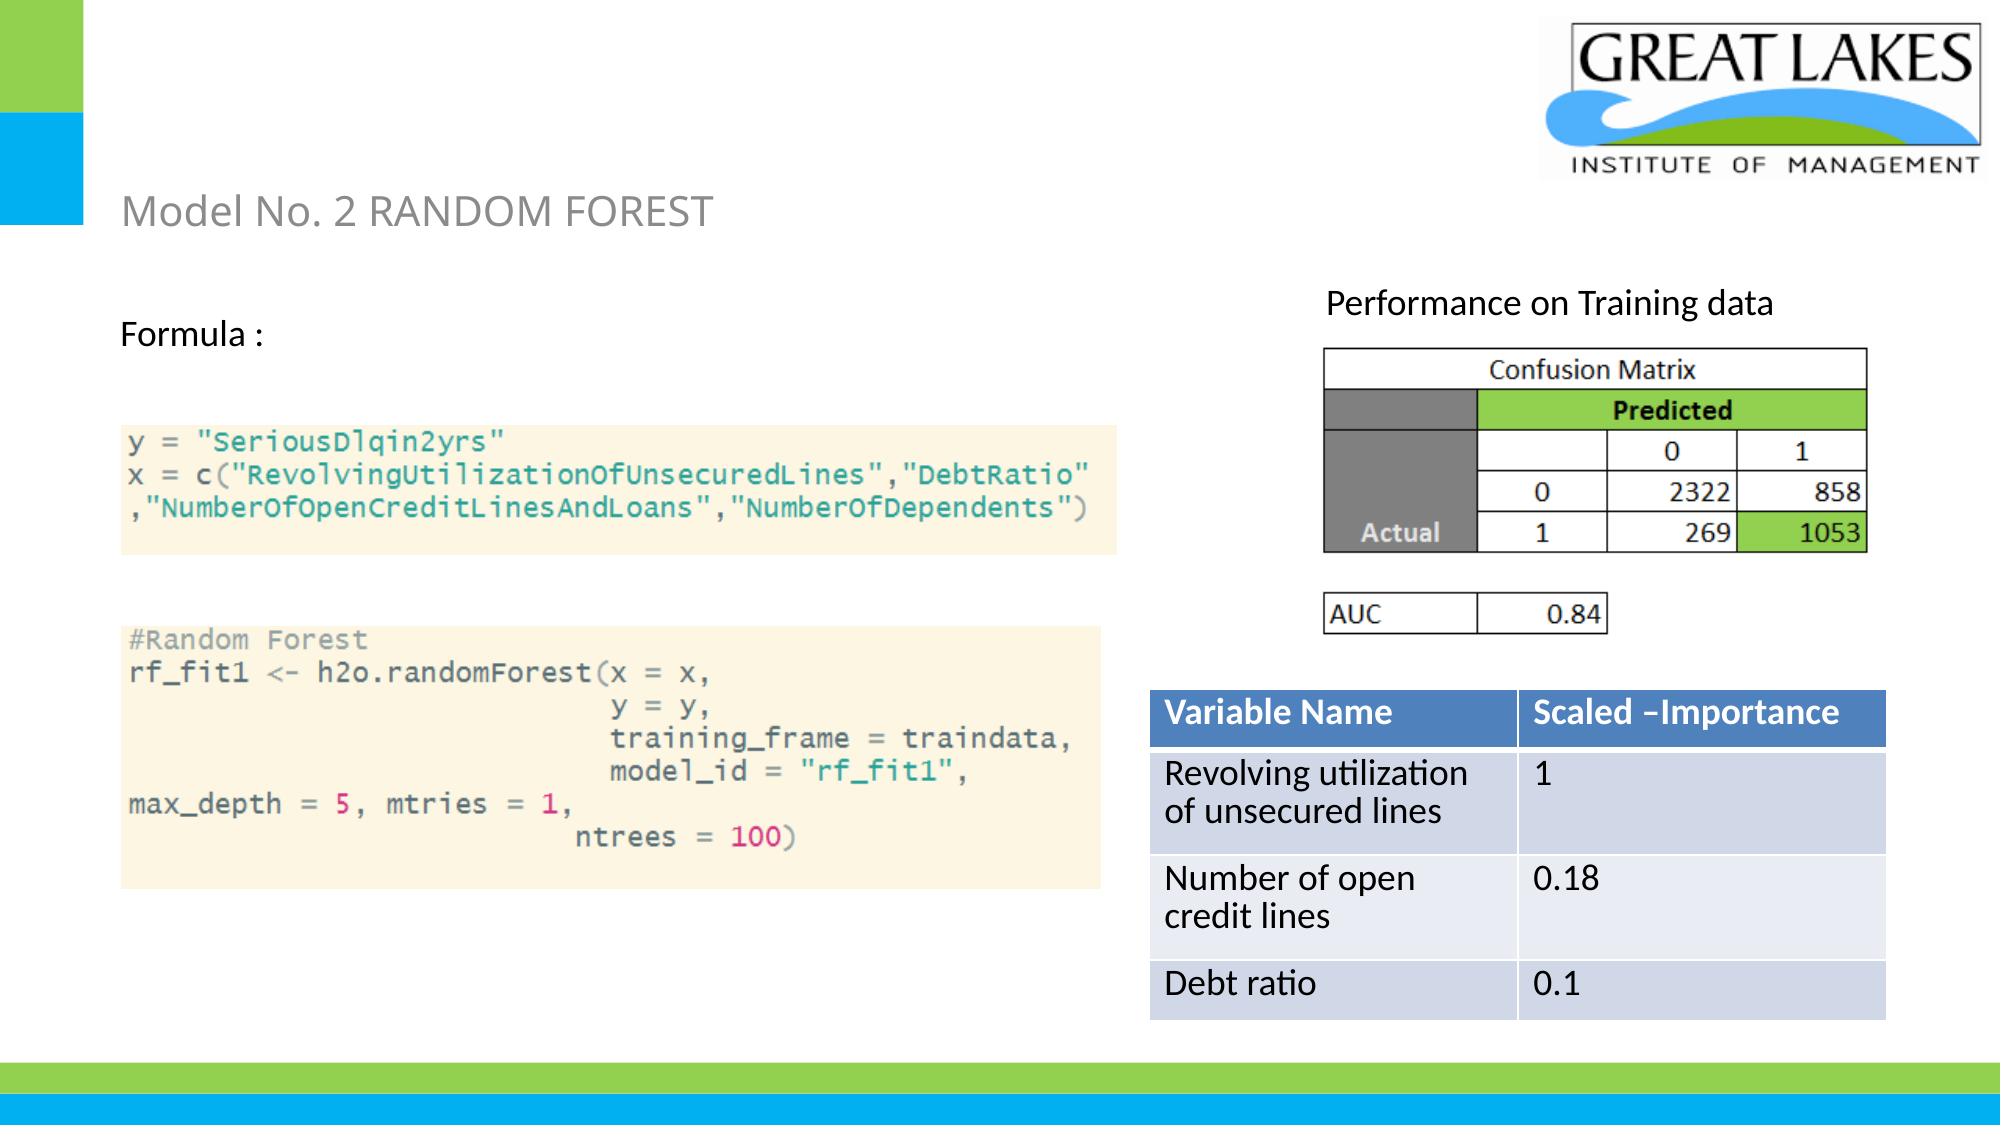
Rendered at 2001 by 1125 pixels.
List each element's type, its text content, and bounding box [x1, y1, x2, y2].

picture [1526, 15, 2000, 181]
list Model No. 2 RANDOM FOREST [105, 164, 1806, 243]
picture [120, 626, 1102, 890]
table_cell 1 [1519, 753, 1886, 854]
table_cell Revolving utilization of unsecured lines [1150, 753, 1517, 854]
table_header Variable Name [1150, 690, 1517, 747]
table_cell 0.18 [1519, 856, 1886, 959]
picture [1311, 336, 1897, 644]
table_cell Debt ratio [1150, 961, 1517, 1020]
text_box Formula : [105, 301, 1215, 452]
table_header Scaled –Importance [1519, 690, 1886, 747]
picture [120, 425, 1117, 556]
text_box Performance on Training data [1311, 271, 1855, 331]
table_cell 0.1 [1519, 961, 1886, 1020]
table_cell Number of open credit lines [1150, 856, 1517, 959]
